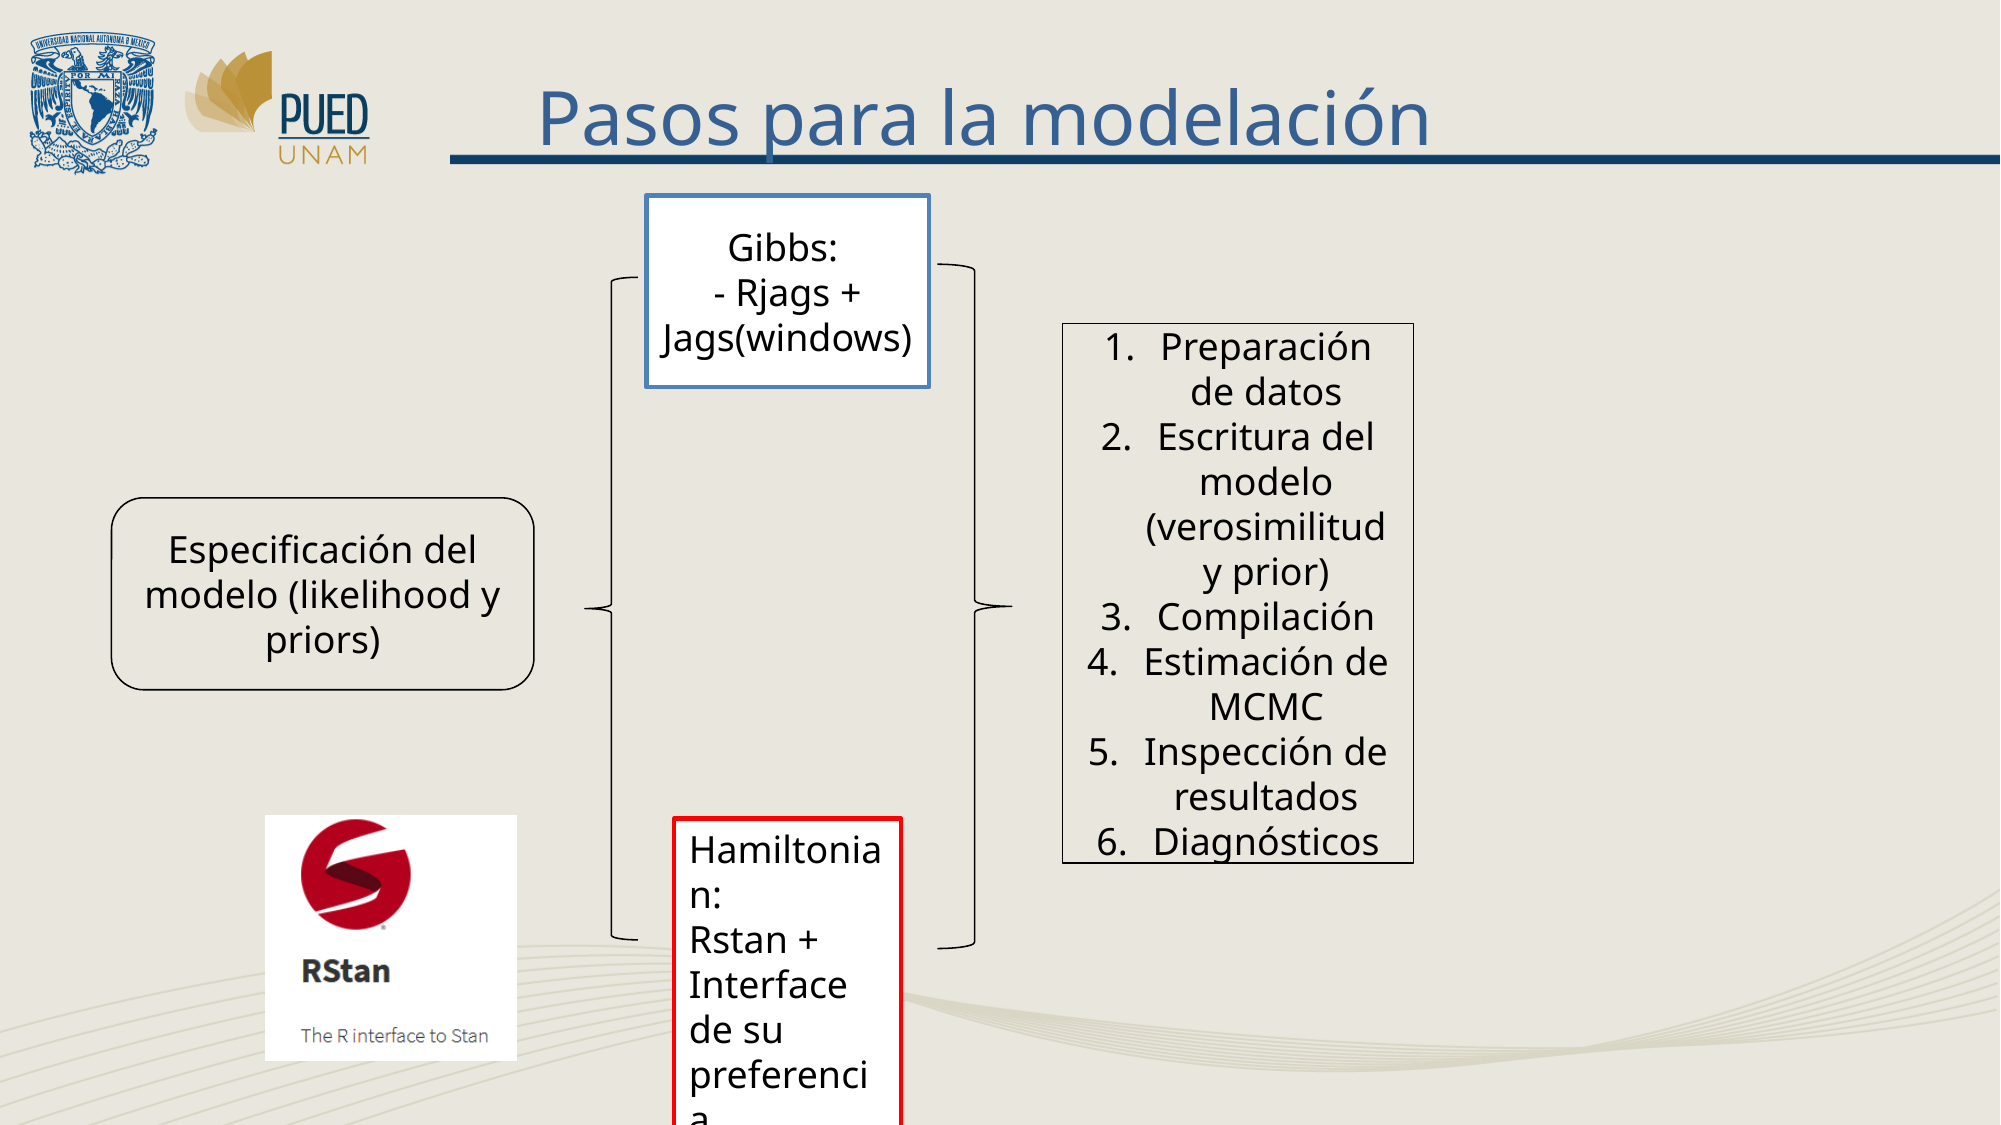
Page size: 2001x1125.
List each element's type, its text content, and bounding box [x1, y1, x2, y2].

title Pasos para la modelación [122, 19, 1848, 212]
text_box Hamiltonian: Rstan + Interface de su preferencia [672, 817, 903, 1125]
picture [0, 0, 2000, 1125]
text_box Especificación del modelo (likelihood y priors) [111, 497, 534, 690]
text_box Gibbs: - Rjags + Jags(windows) [644, 193, 931, 389]
text_box Preparación de datos Escritura del modelo (verosimilitud y prior) Compilación Estimación de MCMC Inspección de resultados Diagnósticos [1062, 323, 1414, 864]
text_box [584, 276, 638, 941]
text_box [937, 263, 1013, 950]
